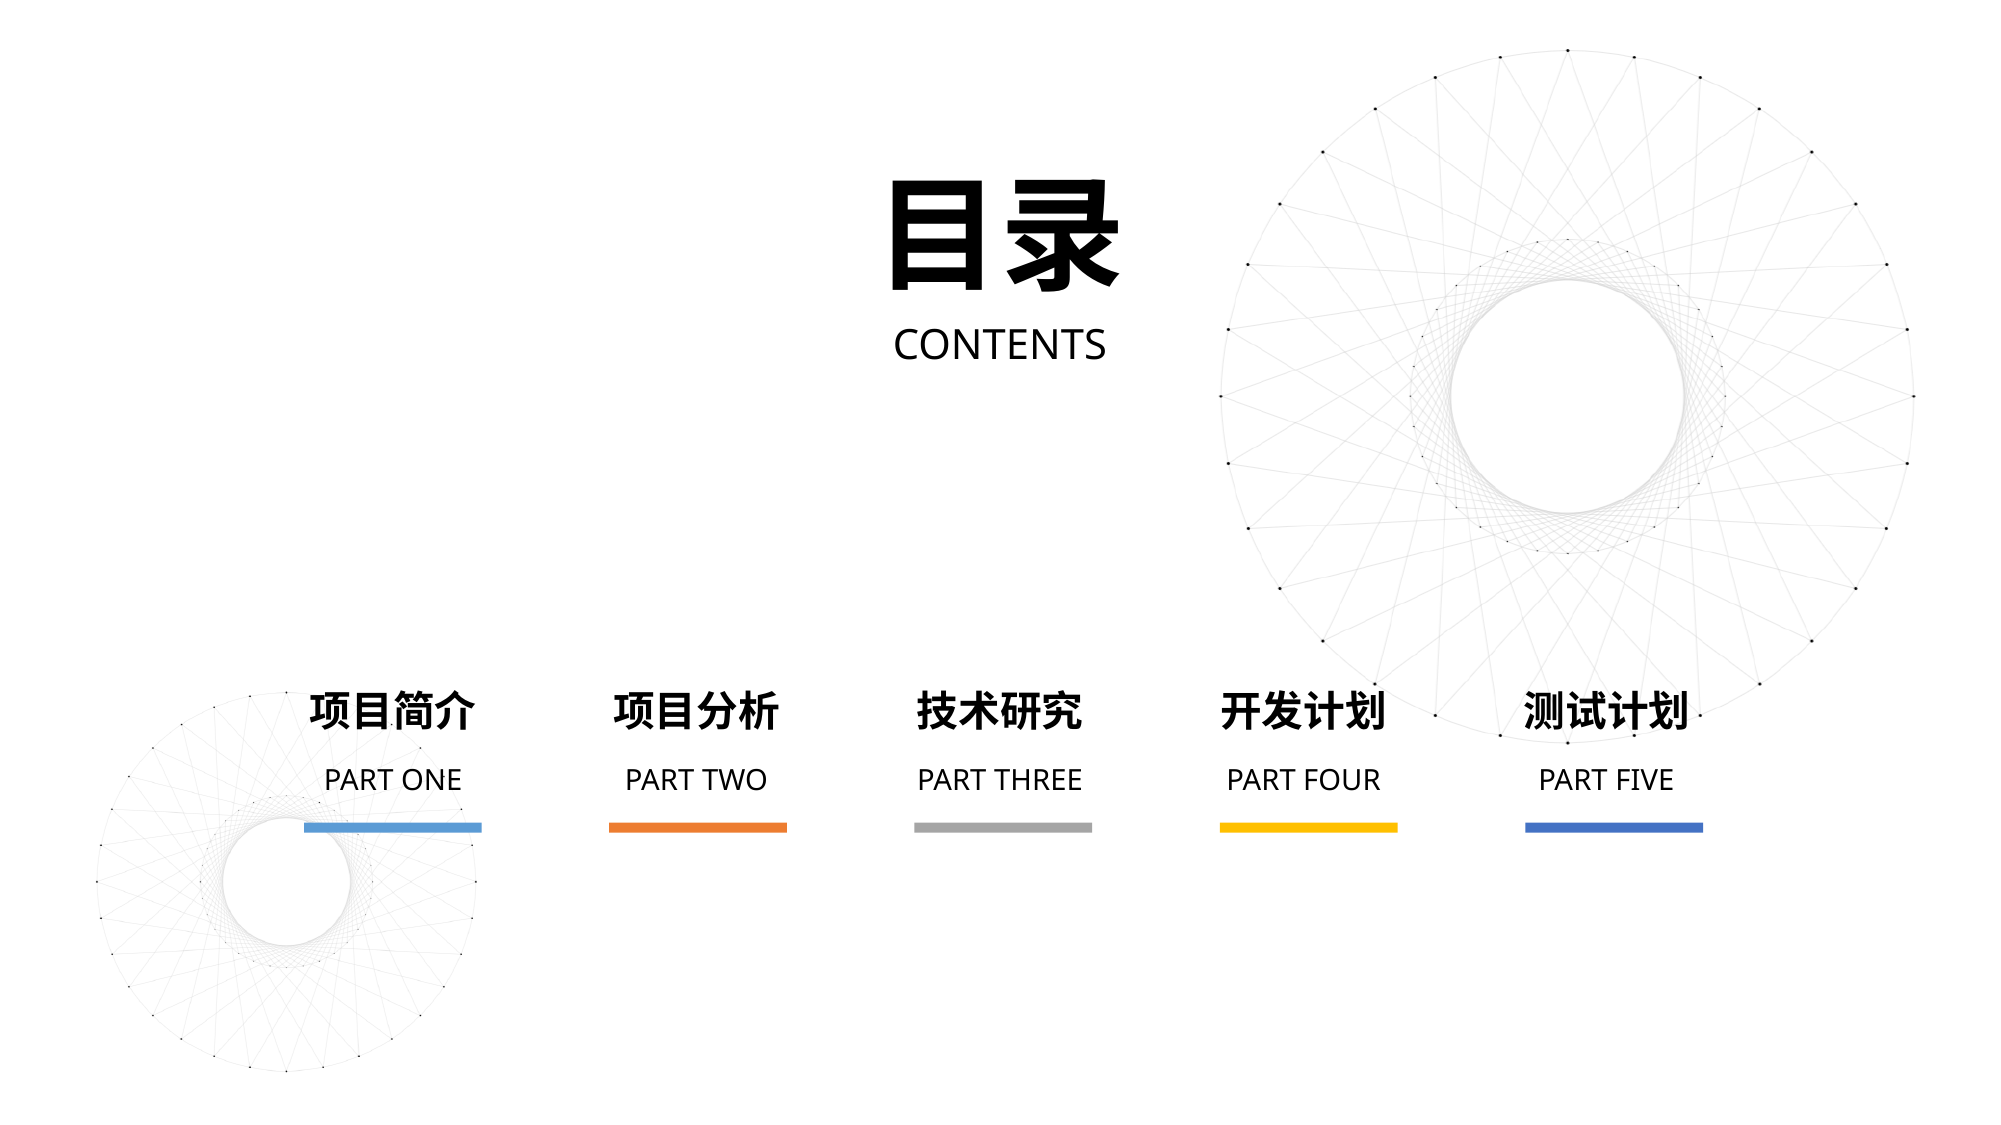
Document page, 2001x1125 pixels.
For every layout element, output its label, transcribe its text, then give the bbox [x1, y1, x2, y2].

list 项目分析 [545, 683, 848, 758]
list PART FOUR [1152, 758, 1456, 833]
list CONTENTS [623, 312, 1377, 380]
list 开发计划 [1152, 683, 1456, 758]
list PART TWO [545, 758, 848, 833]
list PART FIVE [1456, 758, 1758, 833]
list 技术研究 [848, 683, 1152, 758]
list PART THREE [848, 758, 1152, 833]
text_box [609, 822, 787, 833]
list 项目简介 [241, 683, 545, 758]
picture [91, 689, 488, 1080]
text_box [914, 822, 1093, 833]
list 测试计划 [1456, 683, 1759, 759]
list PART ONE [241, 758, 545, 833]
picture [1210, 33, 1936, 707]
text_box [1219, 822, 1398, 833]
list 目录 [623, 166, 1377, 312]
text_box [304, 822, 482, 833]
text_box [1525, 822, 1704, 833]
